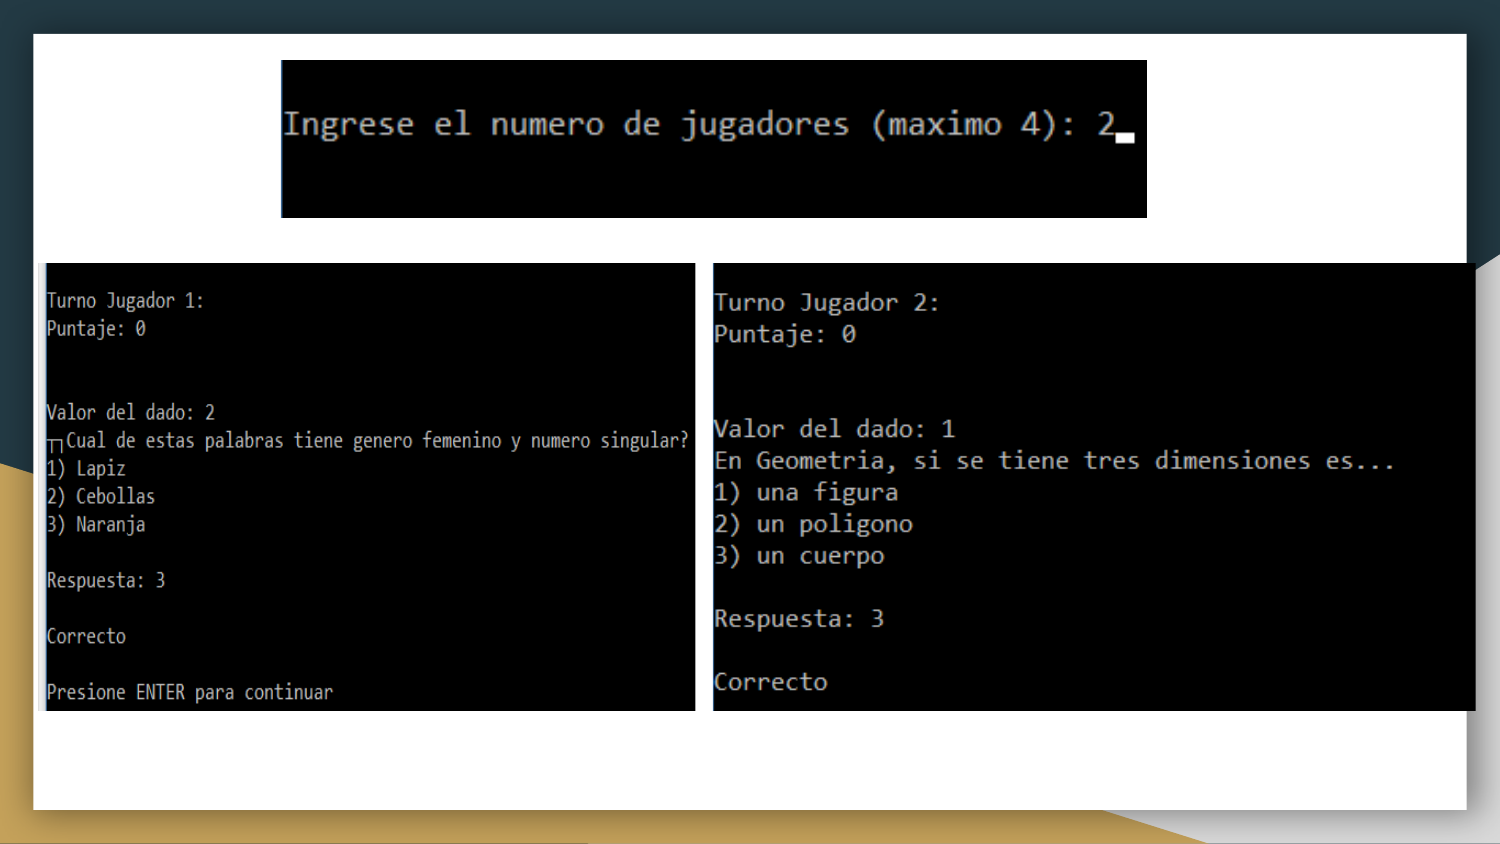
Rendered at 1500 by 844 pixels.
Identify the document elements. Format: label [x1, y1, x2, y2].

picture [712, 263, 1476, 711]
picture [37, 263, 696, 712]
picture [280, 60, 1147, 218]
